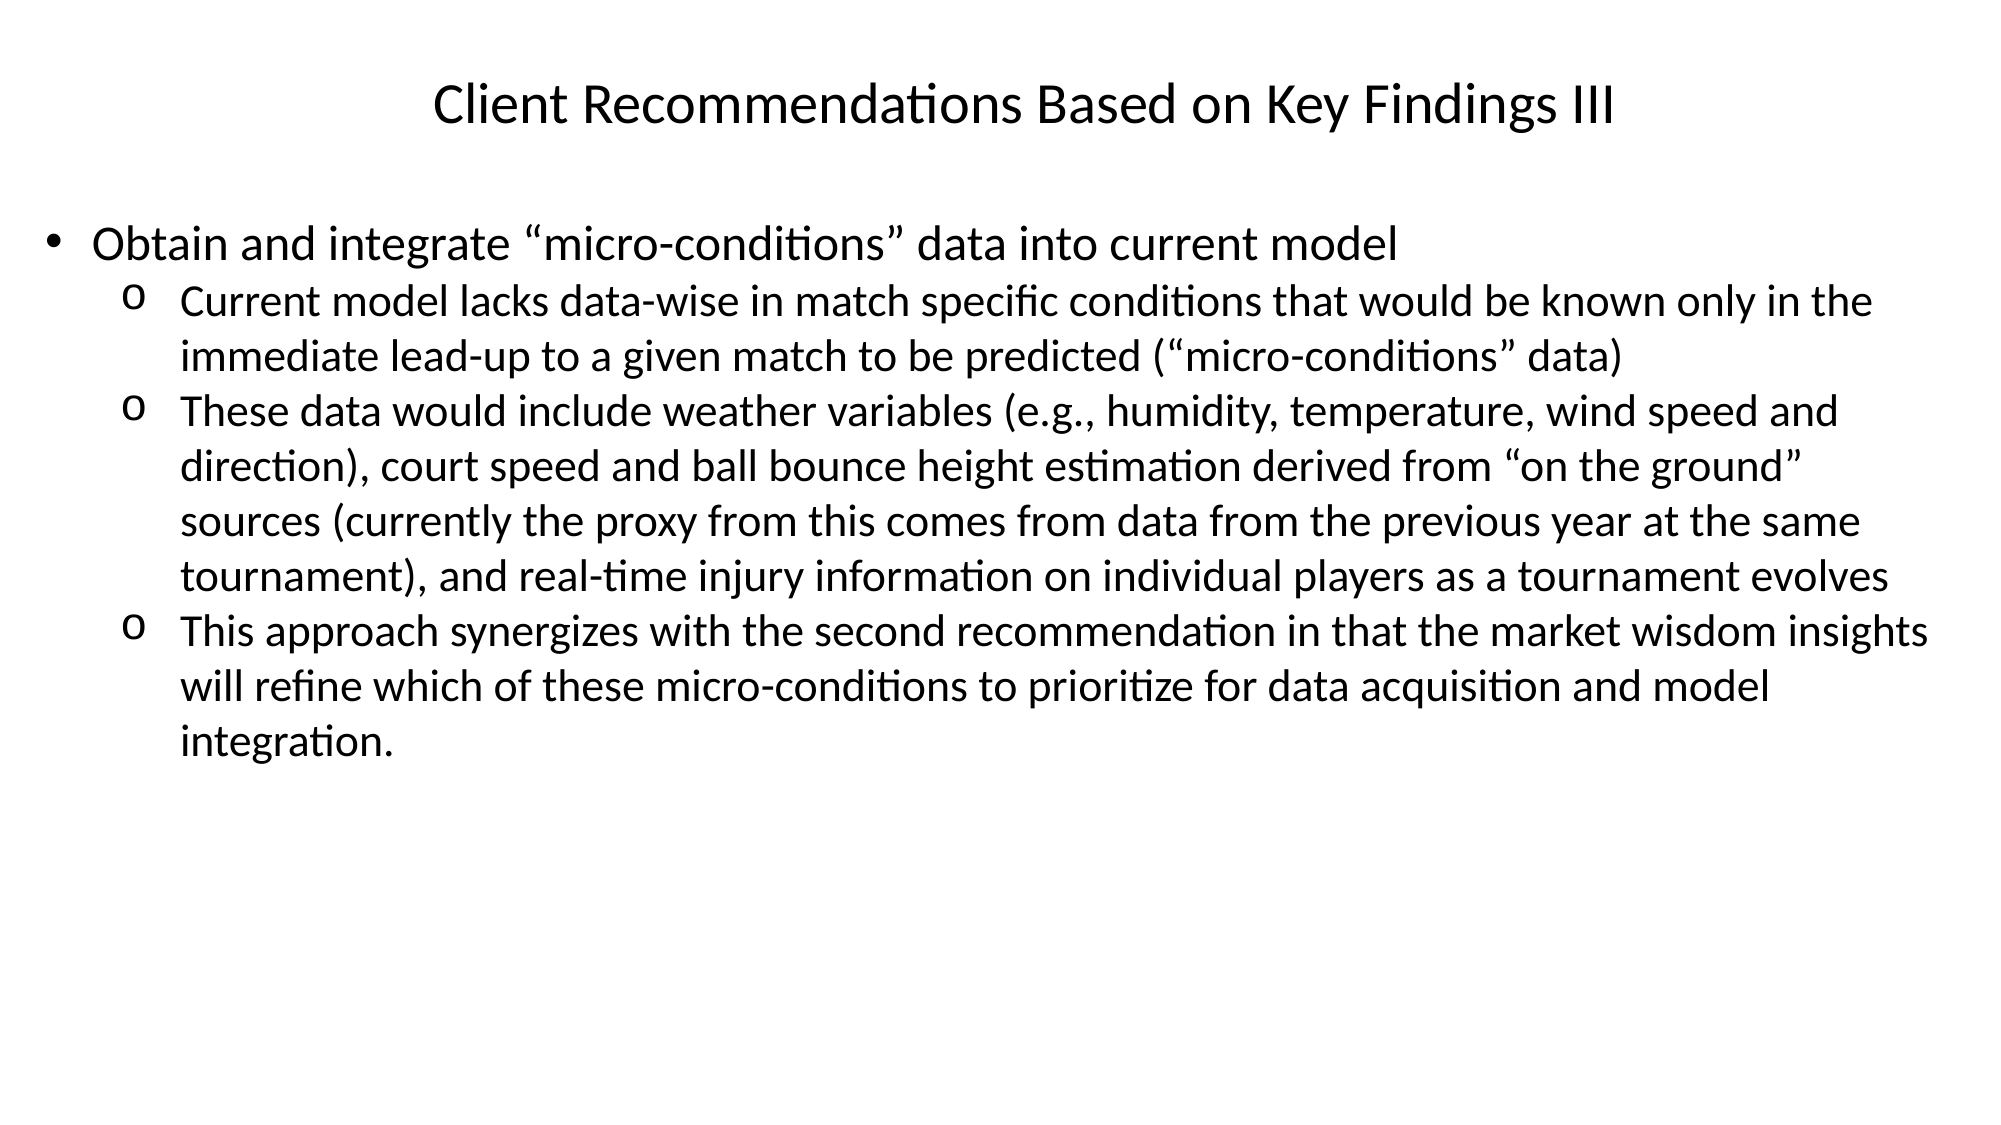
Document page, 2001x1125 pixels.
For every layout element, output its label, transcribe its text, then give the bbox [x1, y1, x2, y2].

text_box Client Recommendations Based on Key Findings III [0, 57, 1861, 143]
text_box Obtain and integrate “micro-conditions” data into current model Current model lacks data-wise in match specific conditions that would be known only in the immediate lead-up to a given match to be predicted (“micro-conditions” data) These data would include weather variables (e.g., humidity, temperature, wind speed and direction), court speed and ball bounce height estimation derived from “on the ground” sources (currently the proxy from this comes from data from the previous year at the same tournament), and real-time injury information on individual players as a tournament evolves This approach synergizes with the second recommendation in that the market wisdom insights will refine which of these micro-conditions to prioritize for data acquisition and model integration. [30, 203, 1952, 773]
